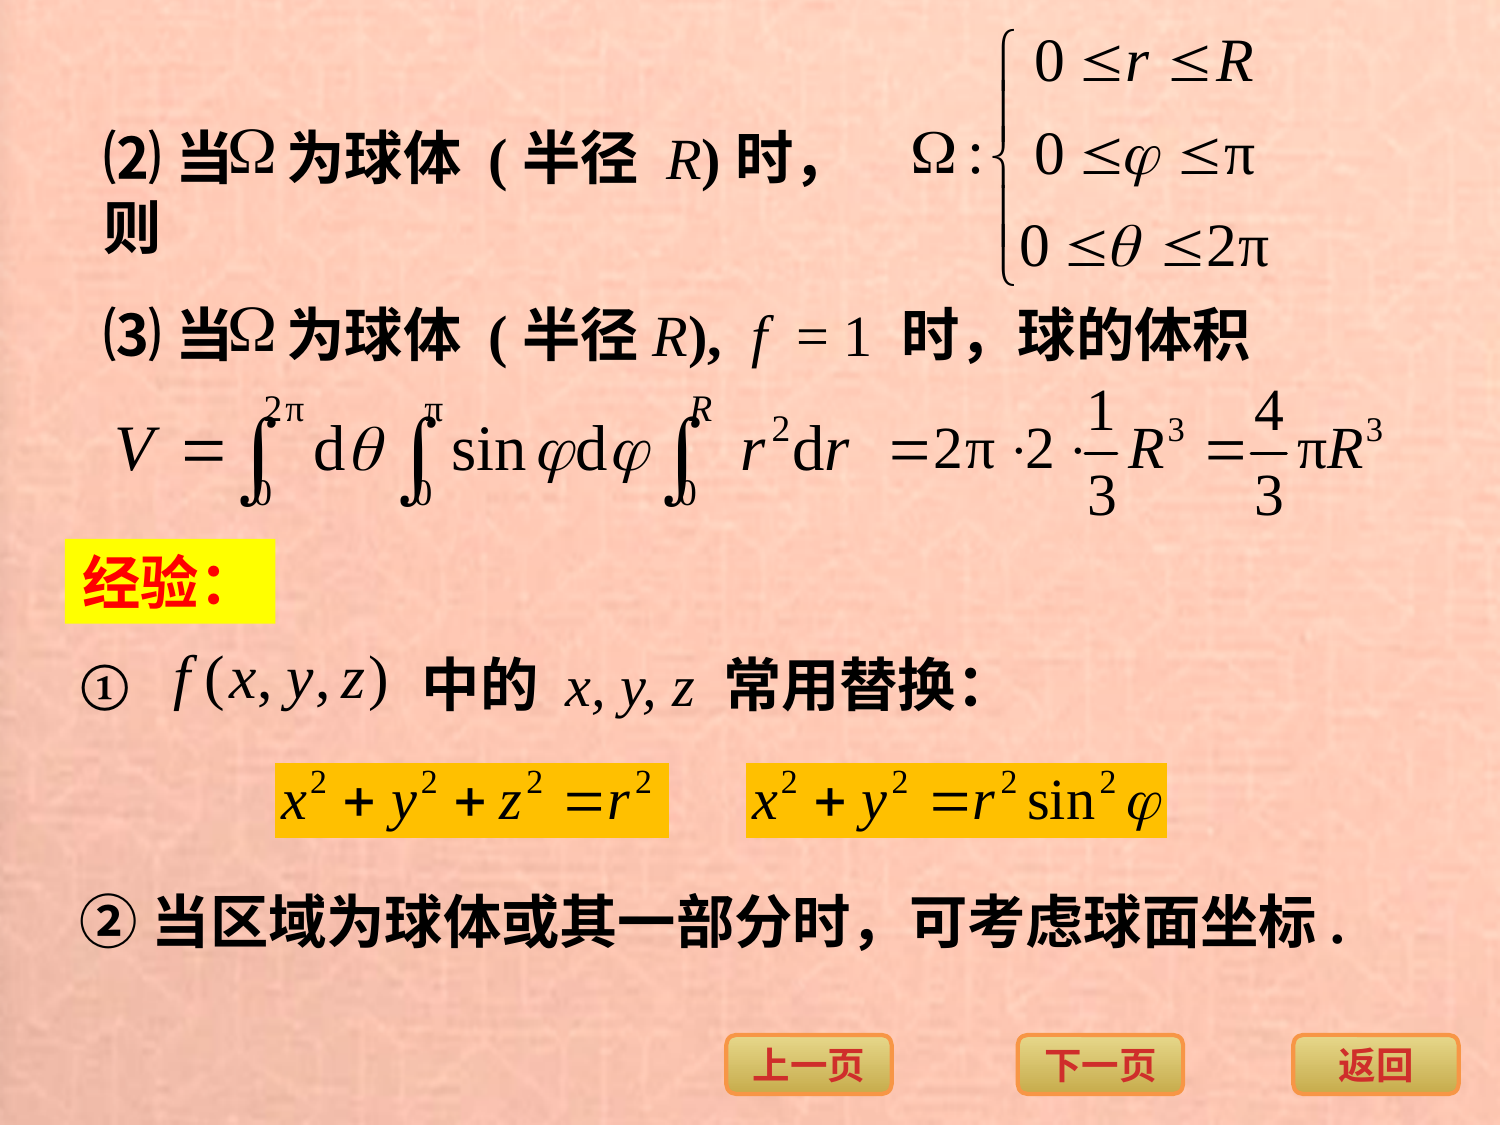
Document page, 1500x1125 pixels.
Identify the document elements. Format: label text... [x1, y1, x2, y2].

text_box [151, 642, 399, 725]
text_box 中的 x, y, z 常用替换： [407, 640, 1030, 726]
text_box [902, 18, 1283, 289]
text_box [275, 762, 670, 839]
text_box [877, 373, 1395, 529]
text_box ②当区域为球体或其一部分时，可考虑球面坐标. [64, 878, 1412, 963]
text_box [88, 113, 916, 200]
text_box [745, 762, 1168, 839]
text_box 经验： [64, 538, 276, 624]
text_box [110, 385, 867, 520]
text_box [88, 290, 1294, 377]
text_box ① [64, 640, 152, 726]
picture [0, 0, 1500, 1125]
